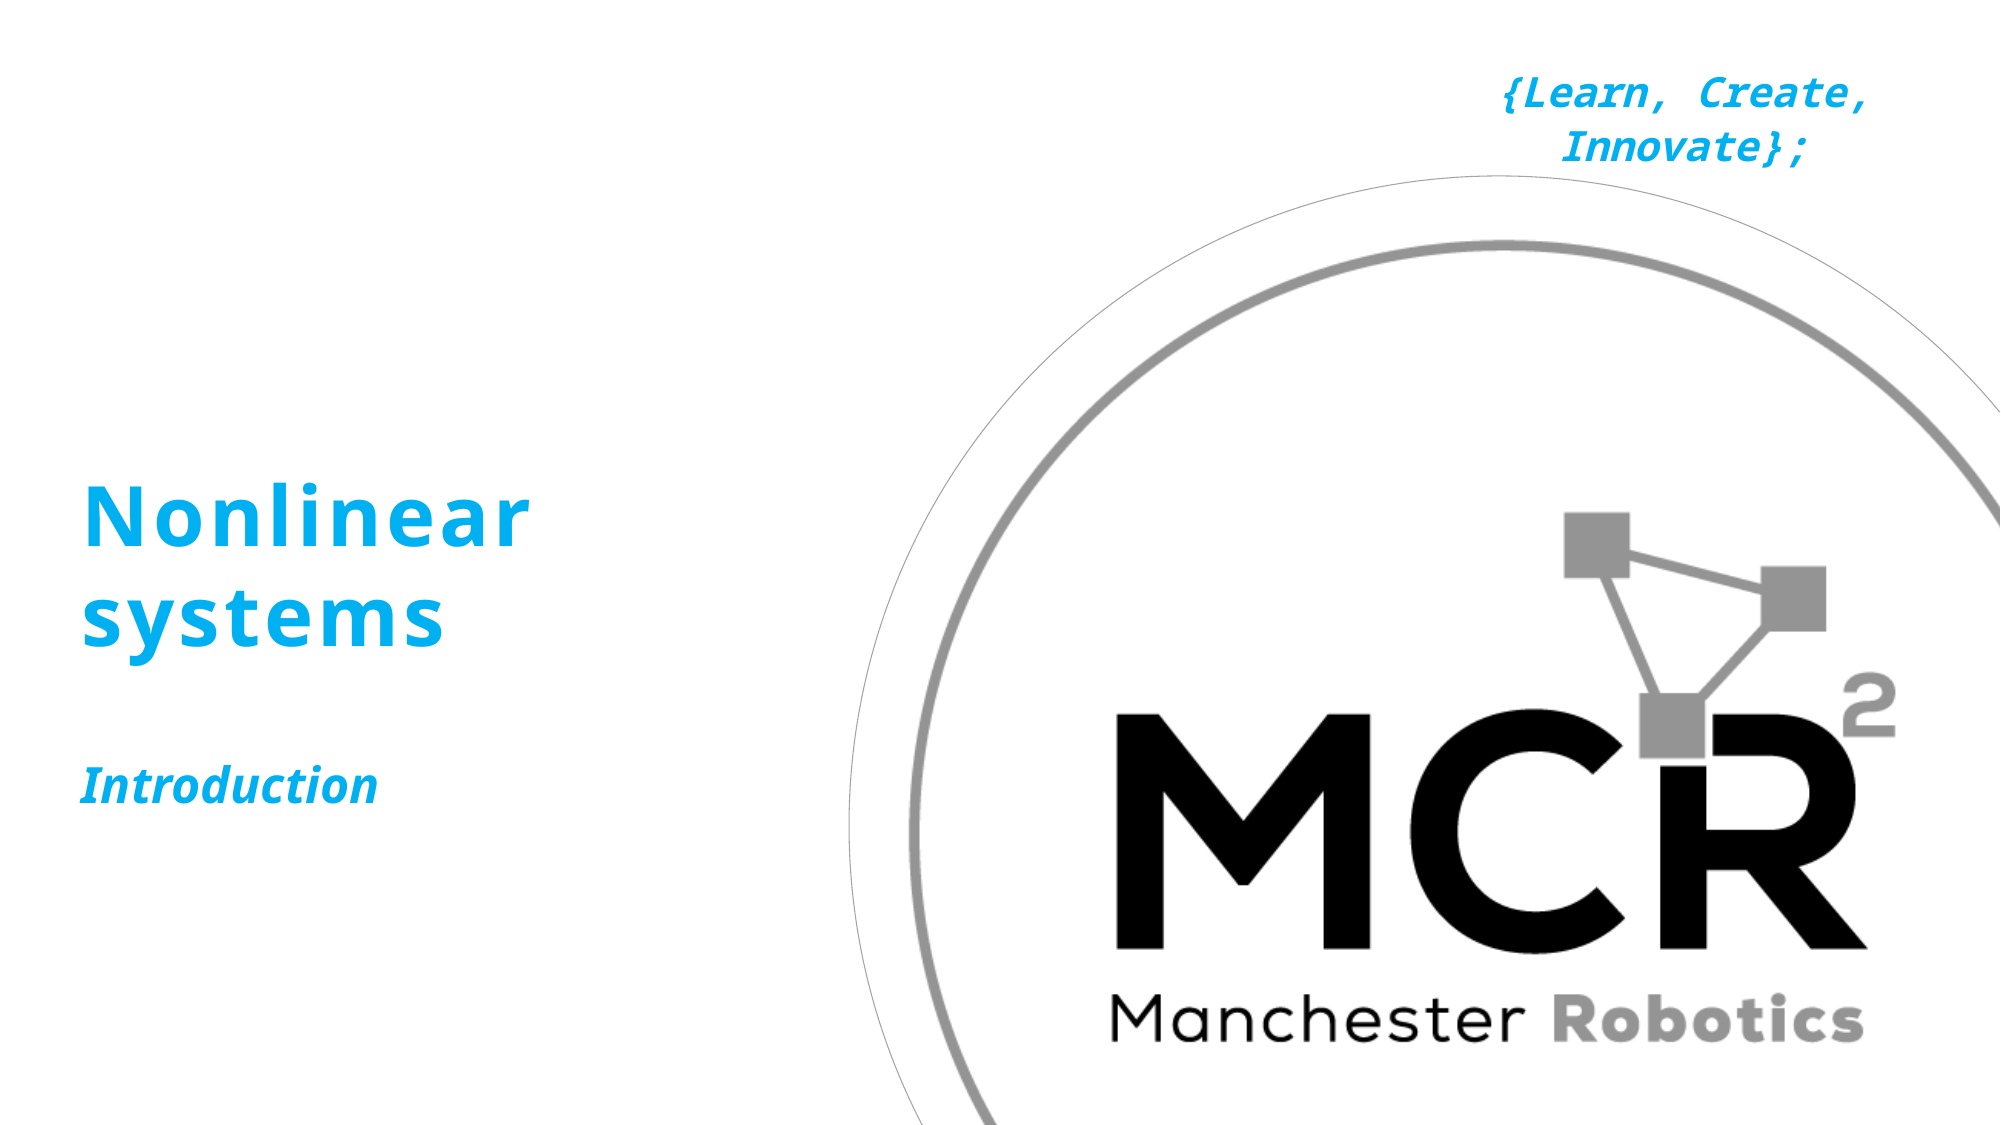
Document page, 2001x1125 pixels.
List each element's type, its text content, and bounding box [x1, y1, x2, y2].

subtitle Introduction [66, 753, 667, 898]
title Nonlinear systems [66, 453, 667, 671]
